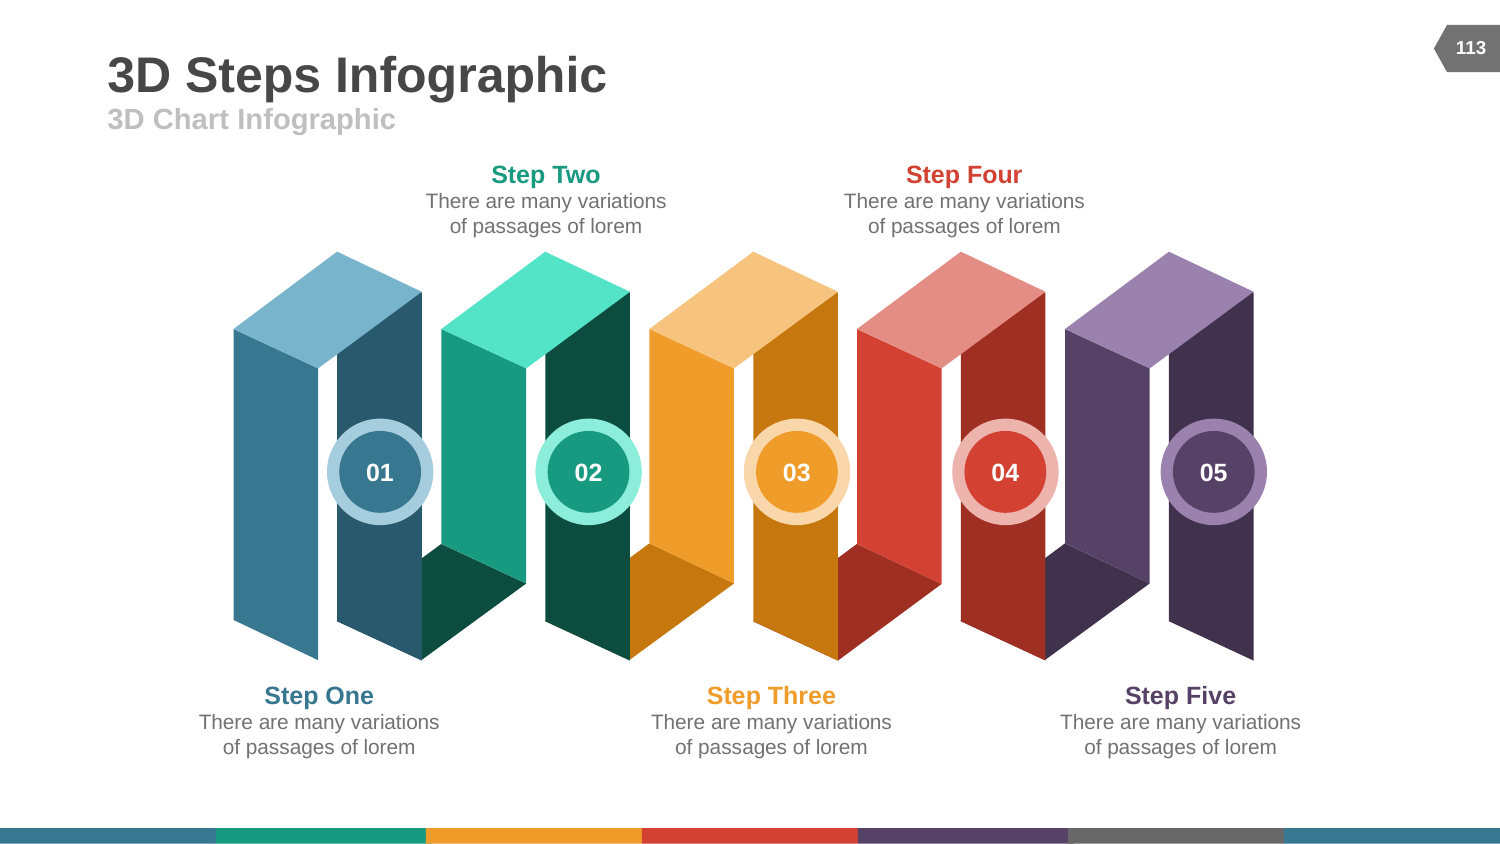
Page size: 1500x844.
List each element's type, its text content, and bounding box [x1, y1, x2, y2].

text_box [1065, 330, 1150, 584]
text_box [649, 679, 894, 760]
slide_number 113 [1439, 24, 1500, 70]
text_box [842, 158, 1087, 239]
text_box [326, 418, 434, 526]
text_box [441, 330, 527, 584]
text_box [960, 534, 1046, 661]
text_box [1046, 543, 1149, 660]
text_box [753, 293, 838, 417]
text_box [960, 293, 1046, 417]
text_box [196, 679, 442, 760]
text_box [857, 251, 1046, 369]
title 3D Steps Infographic [107, 43, 1033, 102]
text_box [545, 534, 630, 661]
text_box [649, 251, 838, 369]
text_box [630, 543, 735, 660]
text_box [422, 544, 526, 660]
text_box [1058, 679, 1304, 760]
text_box [1168, 293, 1254, 417]
text_box [337, 534, 422, 661]
text_box [545, 293, 630, 417]
text_box [233, 330, 319, 661]
text_box [753, 534, 838, 661]
text_box [441, 251, 630, 369]
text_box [1160, 418, 1268, 526]
text_box [649, 330, 734, 584]
text_box [838, 543, 941, 661]
text_box [857, 330, 942, 585]
text_box [1168, 534, 1254, 661]
list 3D Chart Infographic [107, 101, 783, 135]
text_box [743, 418, 851, 526]
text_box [951, 418, 1059, 526]
text_box [337, 293, 422, 417]
text_box [1065, 251, 1254, 369]
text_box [423, 158, 669, 239]
text_box [233, 251, 422, 369]
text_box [535, 418, 643, 526]
